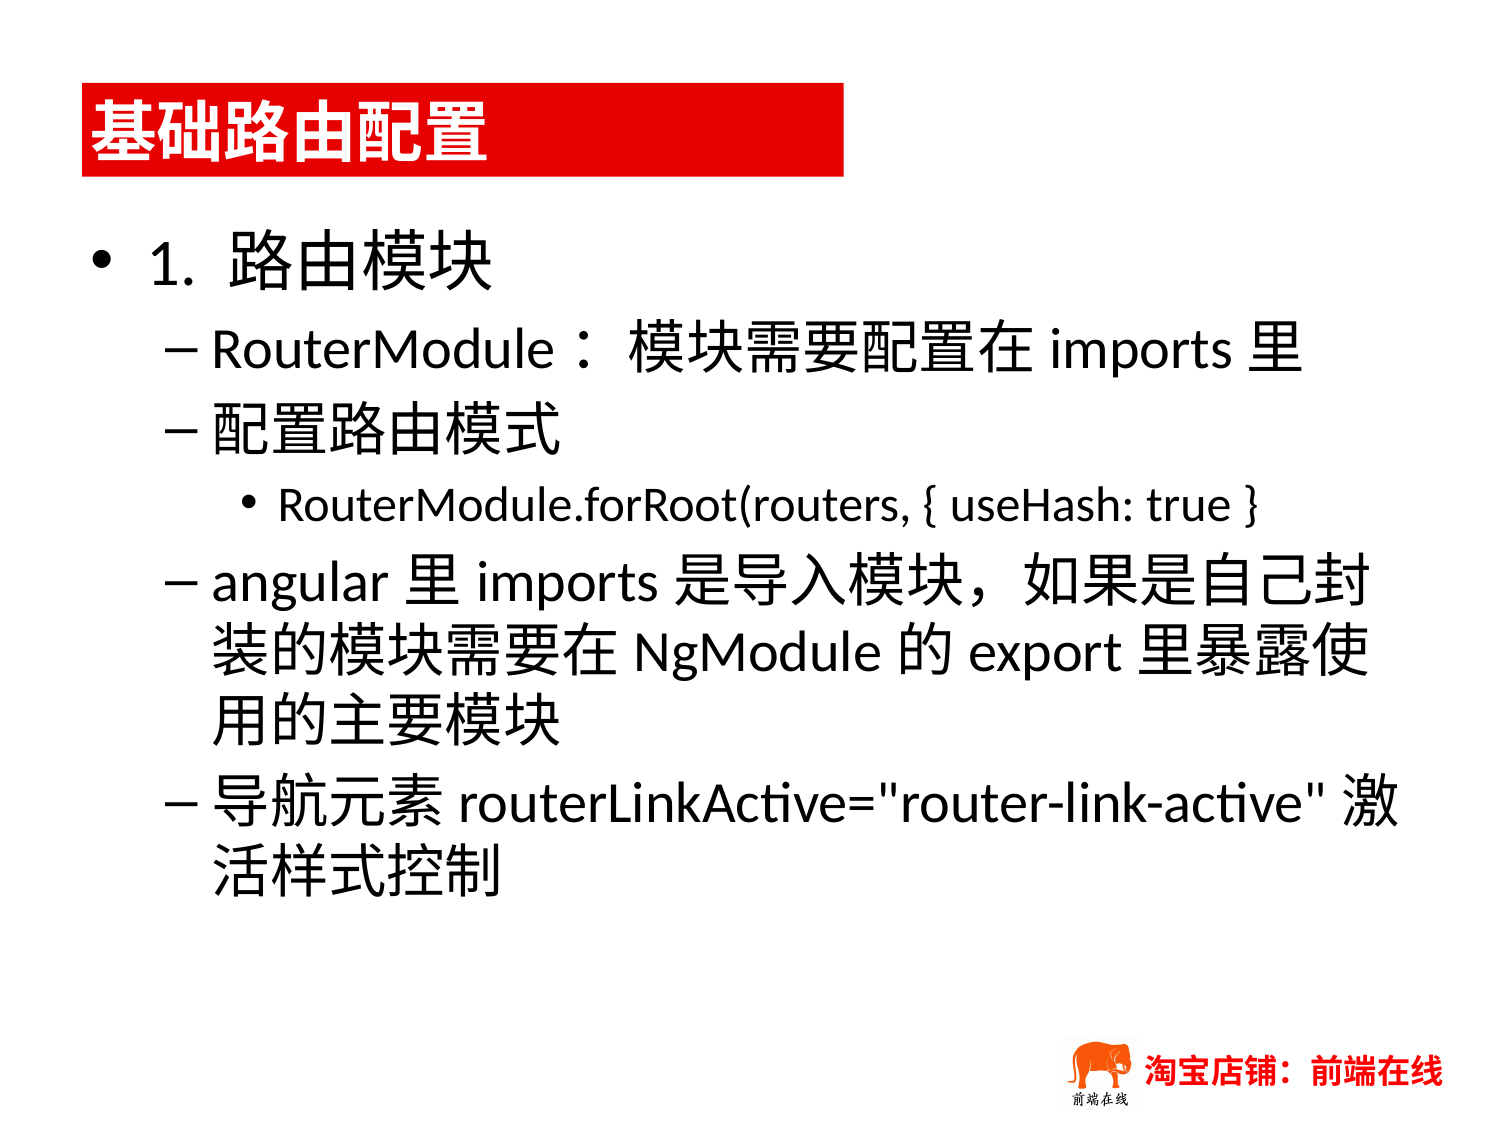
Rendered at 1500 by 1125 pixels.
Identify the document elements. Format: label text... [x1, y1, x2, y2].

title 基础路由配置 [75, 82, 844, 177]
list 1. 路由模块 RouterModule：模块需要配置在imports里 配置路由模式 RouterModule.forRoot(routers, { useHash: true } angular里imports是导入模块，如果是自己封装的模块需要在NgModule的export里暴露使用的主要模块 导航元素routerLinkActive="router-link-active"激活样式控制 [75, 210, 1425, 1005]
picture [1063, 1036, 1138, 1111]
